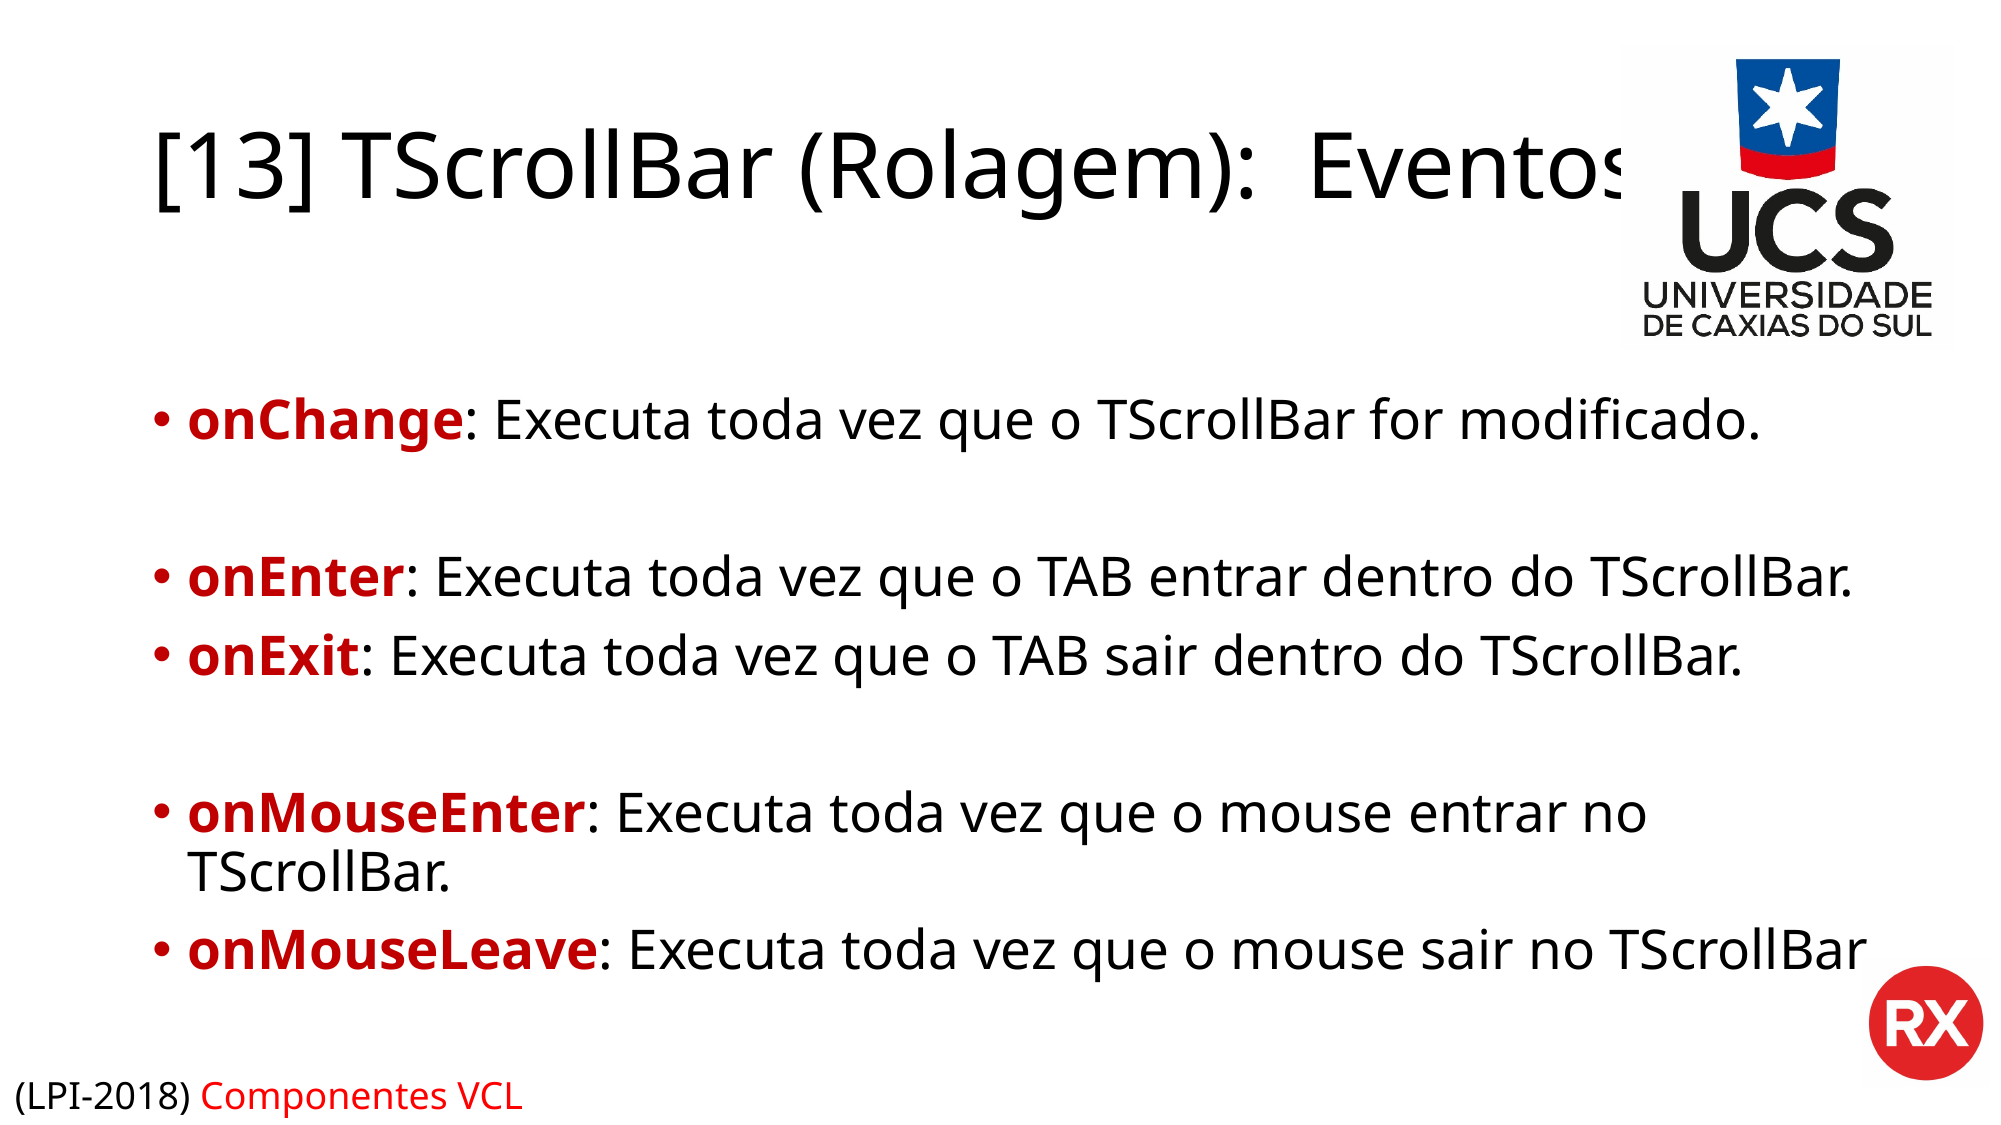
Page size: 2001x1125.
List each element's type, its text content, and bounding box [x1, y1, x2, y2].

title [13] TScrollBar (Rolagem): Eventos [137, 59, 1621, 278]
text_box (LPI-2018) Componentes VCL [0, 1064, 2000, 1125]
picture [1621, 45, 1954, 351]
list onChange: Executa toda vez que o TScrollBar for modificado. onEnter: Executa toda vez que o TAB entrar dentro do TScrollBar. onExit: Executa toda vez que o TAB sair dentro do TScrollBar. onMouseEnter: Executa toda vez que o mouse entrar no TScrollBar. onMouseLeave: Executa toda vez que o mouse sair no TScrollBar. [137, 299, 1941, 1064]
picture [1862, 959, 1990, 1087]
